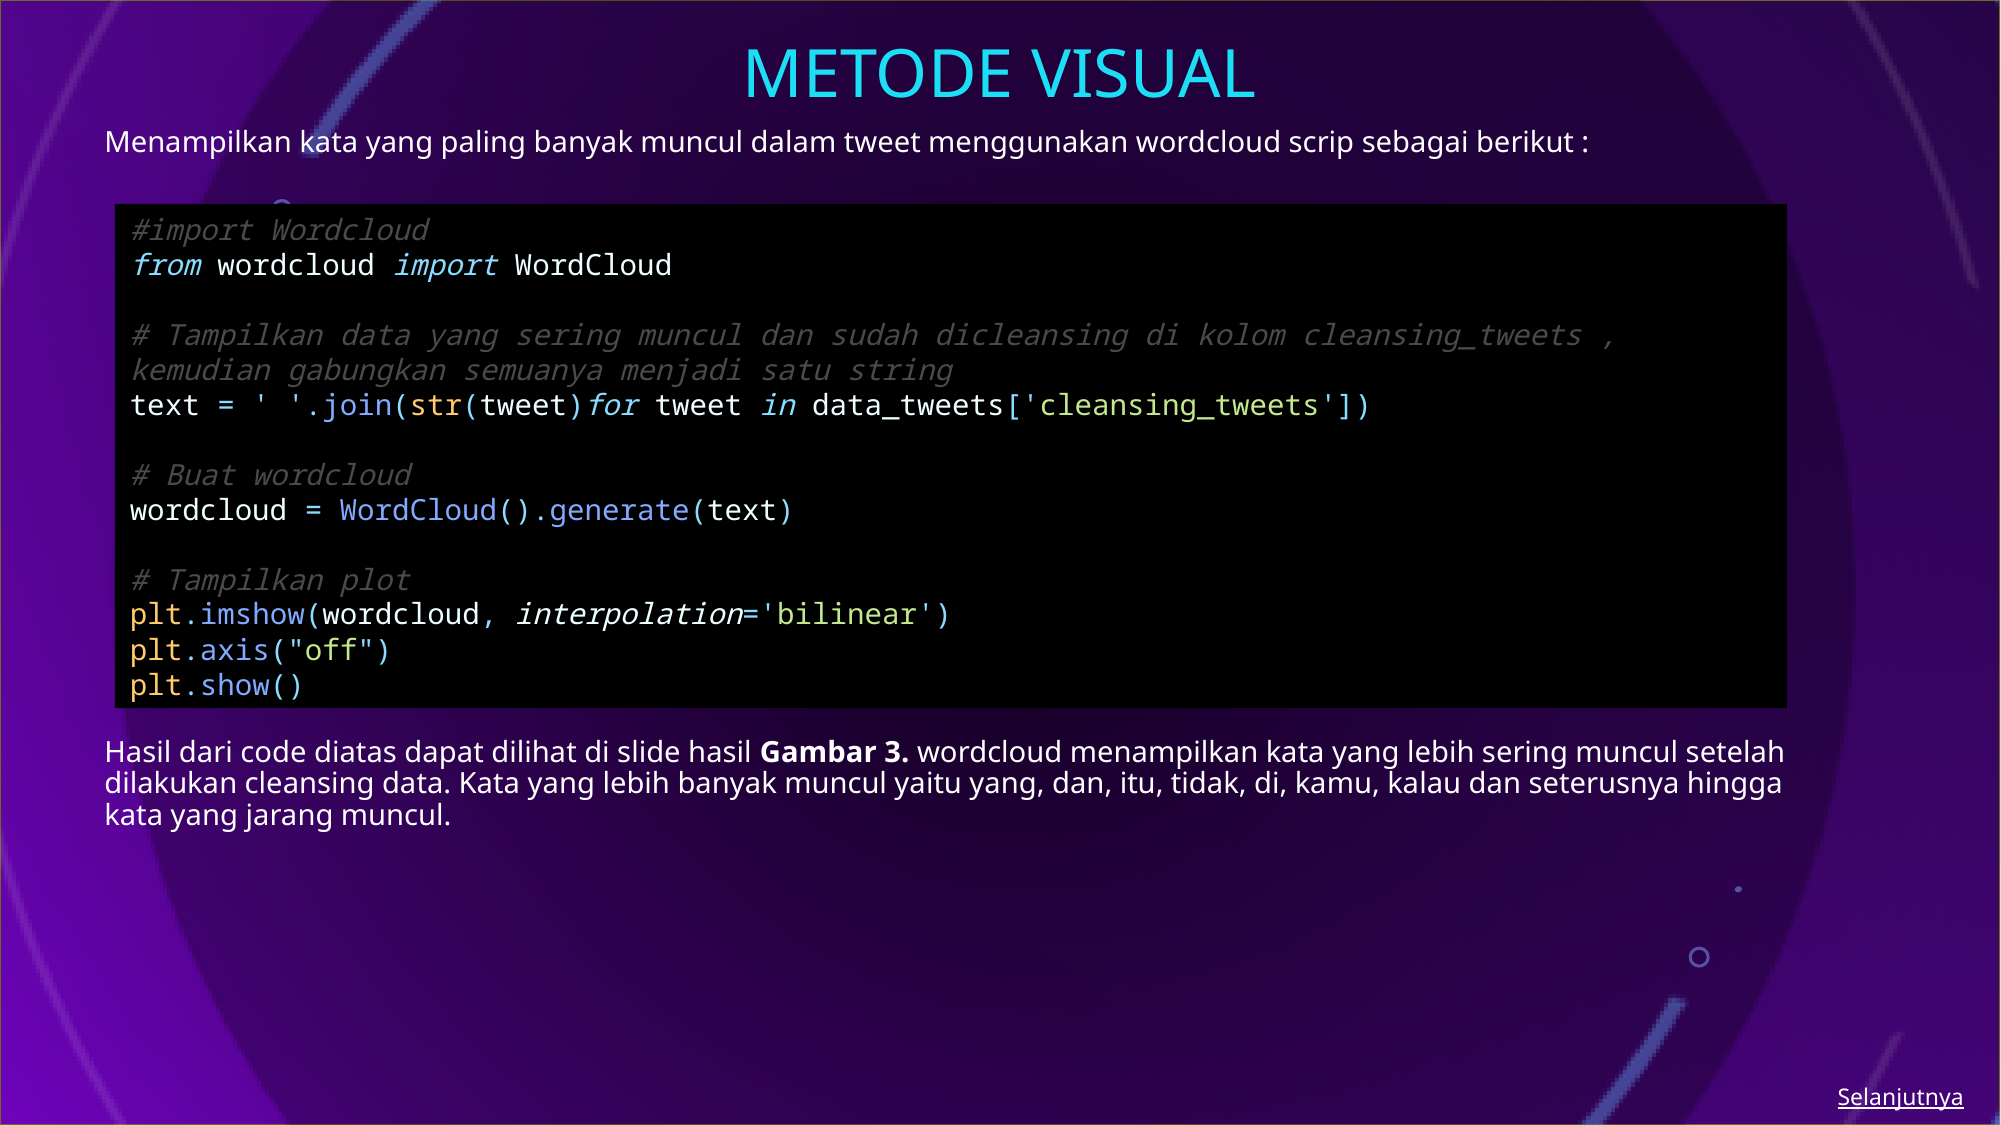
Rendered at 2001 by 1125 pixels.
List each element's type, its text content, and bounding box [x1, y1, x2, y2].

text_box Menampilkan kata yang paling banyak muncul dalam tweet menggunakan wordcloud scrip sebagai berikut : Hasil dari code diatas dapat dilihat di slide hasil Gambar 3. wordcloud menampilkan kata yang lebih sering muncul setelah dilakukan cleansing data. Kata yang lebih banyak muncul yaitu yang, dan, itu, tidak, di, kamu, kalau dan seterusnya hingga kata yang jarang muncul. [89, 120, 1814, 922]
text_box #import Wordcloud from wordcloud import WordCloud # Tampilkan data yang sering muncul dan sudah dicleansing di kolom cleansing_tweets , kemudian gabungkan semuanya menjadi satu string text = ' '.join(str(tweet)for tweet in data_tweets['cleansing_tweets']) # Buat wordcloud wordcloud = WordCloud().generate(text) # Tampilkan plot plt.imshow(wordcloud, interpolation='bilinear') plt.axis("off") plt.show() [114, 203, 1787, 709]
text_box Selanjutnya [1786, 1075, 2000, 1120]
title METODE visual [481, 28, 1519, 120]
picture [0, 0, 2000, 1125]
